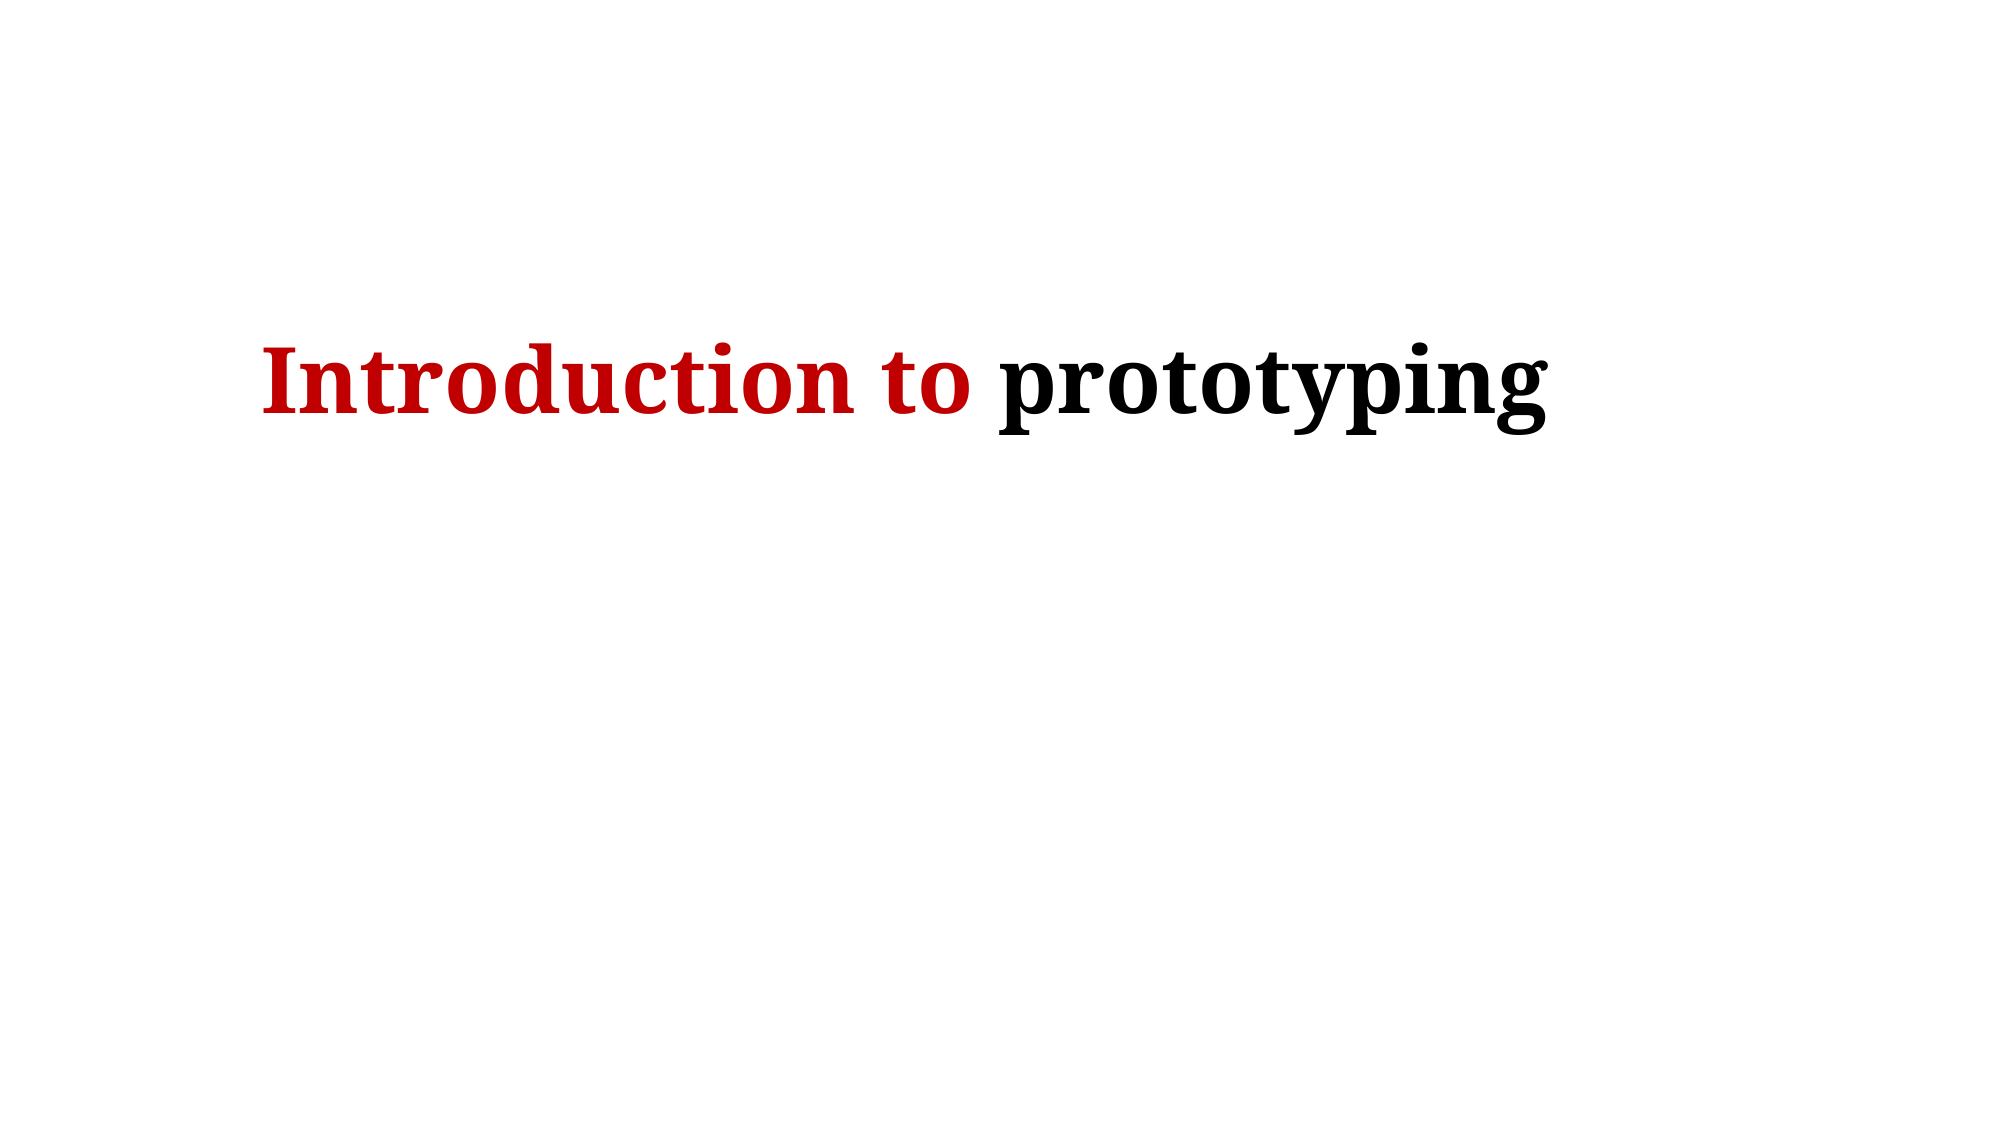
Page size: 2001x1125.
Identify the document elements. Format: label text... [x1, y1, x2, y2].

text_box Introduction to prototyping [247, 314, 1775, 439]
